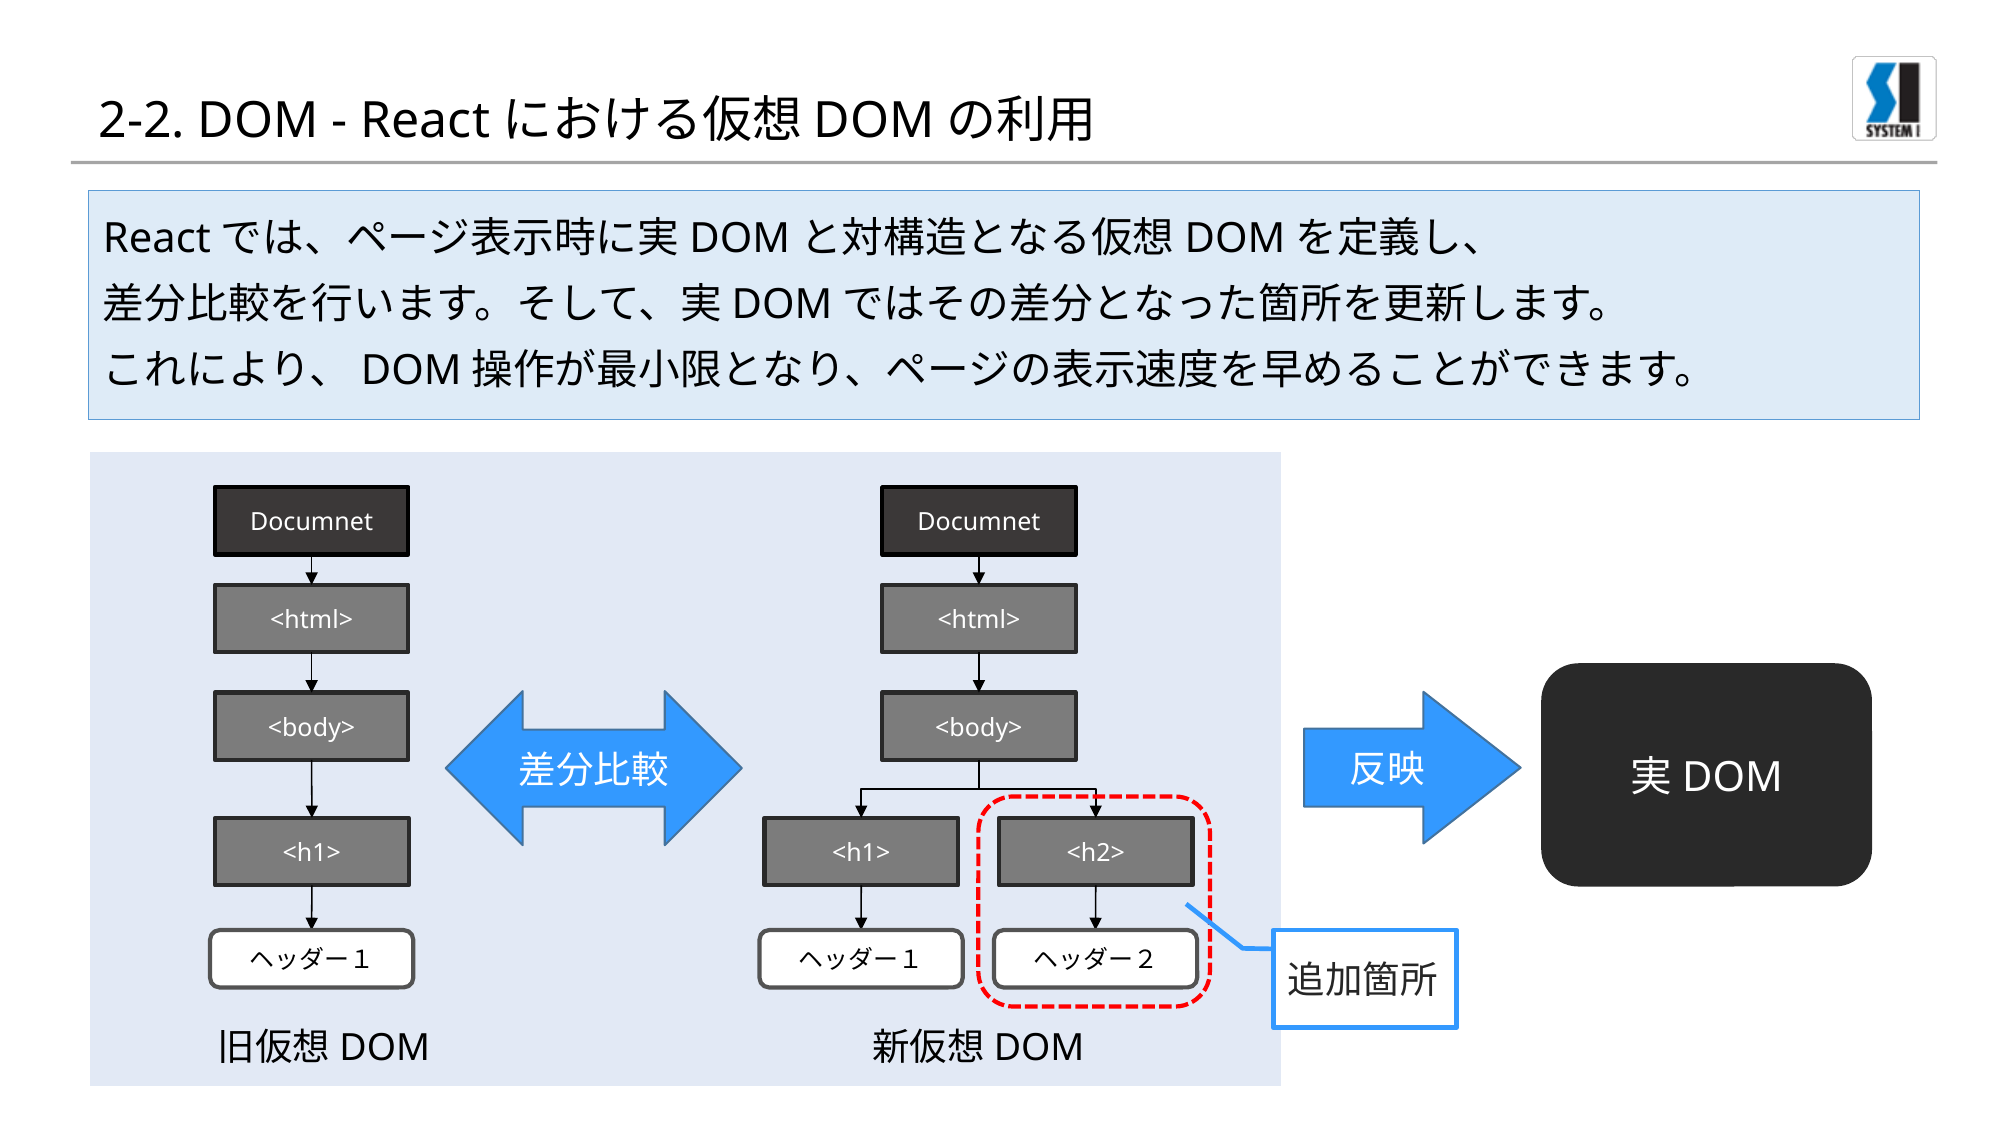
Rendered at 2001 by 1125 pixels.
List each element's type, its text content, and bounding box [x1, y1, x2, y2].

text_box 追加箇所 [1184, 902, 1459, 1030]
text_box [88, 449, 1284, 1088]
text_box 実DOM [1538, 660, 1876, 890]
text_box Reactでは、ページ表示時に実DOMと対構造となる仮想DOMを定義し、 差分比較を行います。そして、実DOMではその差分となった箇所を更新します。 これにより、DOM操作が最小限となり、ページの表示速度を早めることができます。 [88, 190, 1920, 420]
picture [1851, 55, 1938, 142]
text_box <body> [213, 690, 410, 762]
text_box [1008, 730, 1067, 848]
text_box <html> [880, 583, 1078, 654]
text_box [976, 794, 1213, 1009]
text_box 反映 [1302, 689, 1523, 846]
text_box <h1> [762, 816, 960, 887]
title 2-2. DOM - Reactにおける仮想DOMの利用 [90, 46, 1697, 198]
text_box 新仮想DOM [821, 1015, 1136, 1076]
text_box 旧仮想DOM [167, 1015, 481, 1076]
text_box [890, 729, 950, 848]
text_box Documnet [213, 485, 410, 557]
text_box Documnet [880, 485, 1078, 557]
text_box ヘッダー１ [757, 927, 965, 990]
text_box <body> [880, 690, 1078, 762]
text_box <html> [213, 583, 410, 654]
text_box <h1> [213, 816, 411, 887]
text_box ヘッダー１ [207, 927, 416, 990]
text_box 差分比較 [443, 689, 744, 848]
